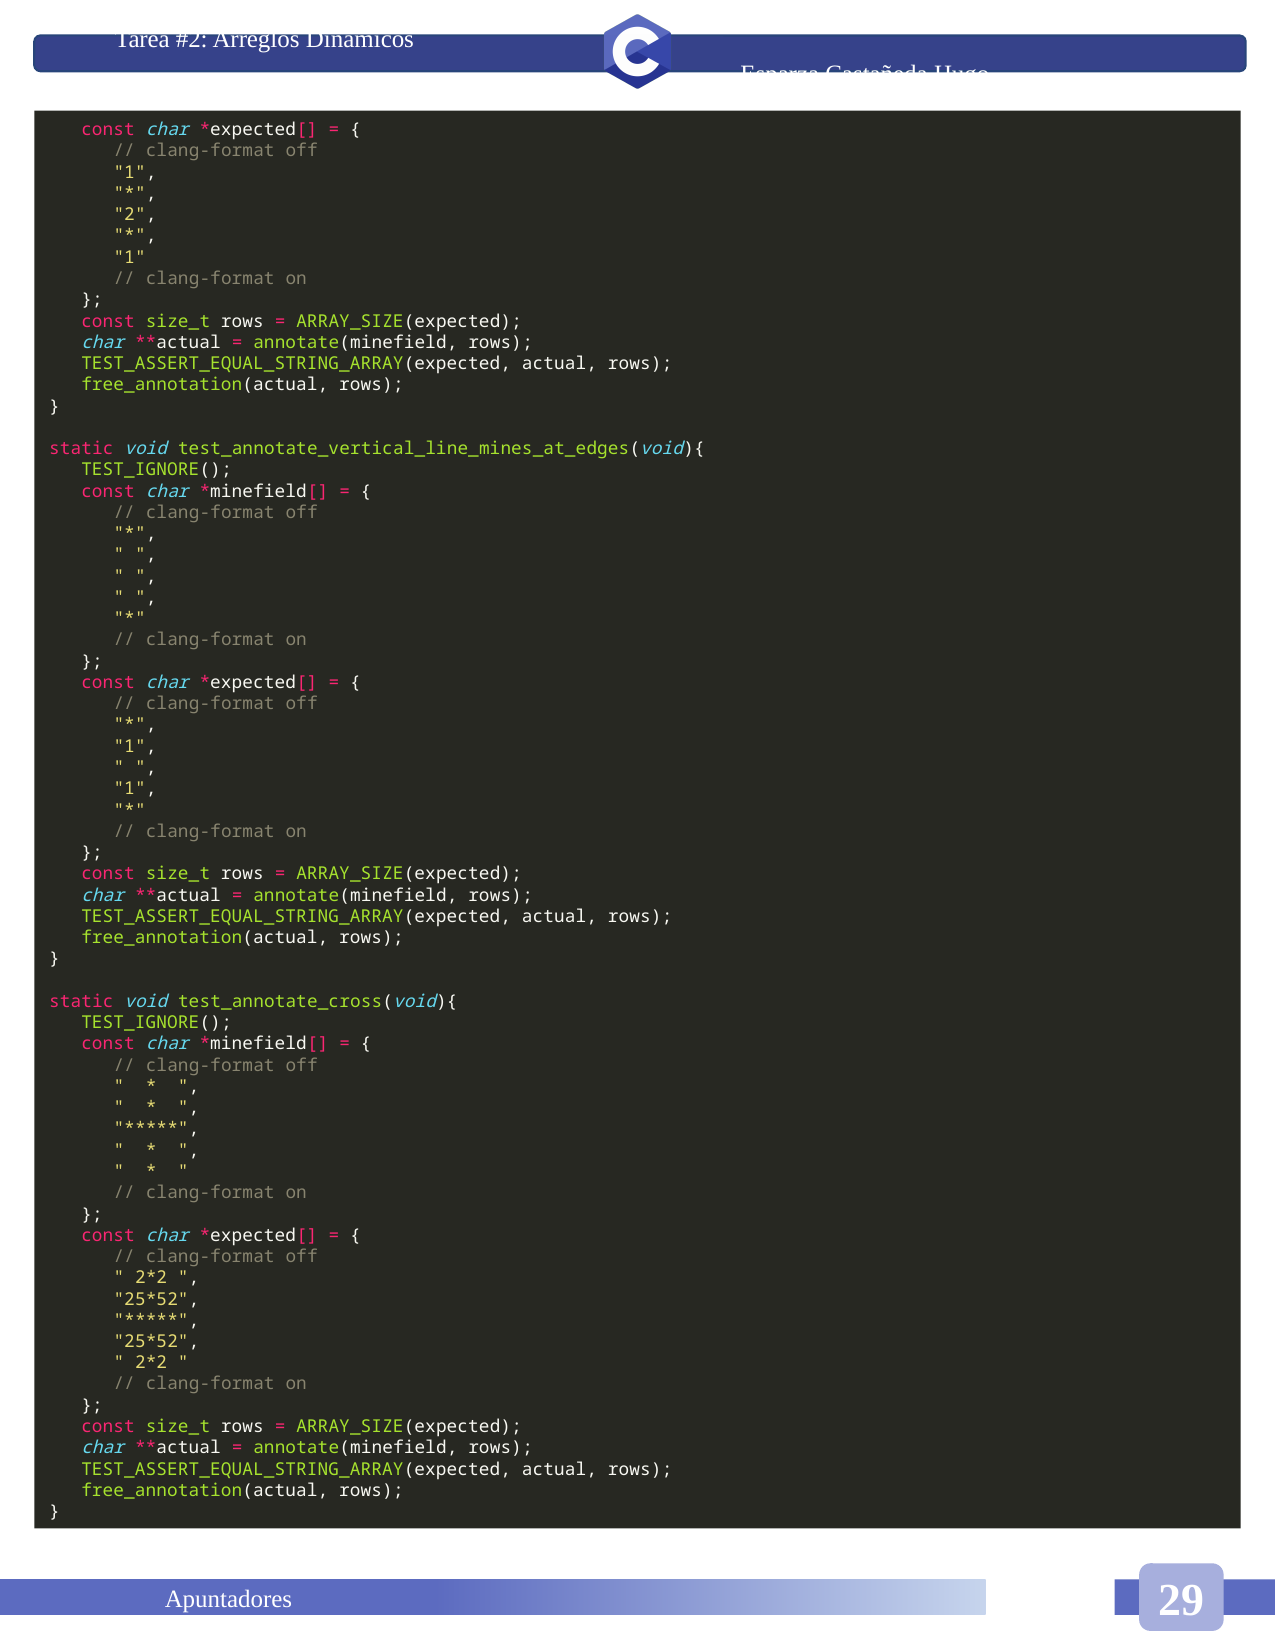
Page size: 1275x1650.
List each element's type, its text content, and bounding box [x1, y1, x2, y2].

picture [595, 9, 680, 94]
text_box Tarea #2: Arreglos Dinámicos Esparza Castañeda Hugo [33, 34, 595, 73]
text_box 29 [1138, 1562, 1225, 1632]
text_box Apuntadores [0, 1578, 987, 1616]
text_box const char *expected[] = { // clang-format off "1", "*", "2", "*", "1" // clang-format on }; const size_t rows = ARRAY_SIZE(expected); char **actual = annotate(minefield, rows); TEST_ASSERT_EQUAL_STRING_ARRAY(expected, actual, rows); free_annotation(actual, rows); } static void test_annotate_vertical_line_mines_at_edges(void){ TEST_IGNORE(); const char *minefield[] = { // clang-format off "*", " ", " ", " ", "*" // clang-format on }; const char *expected[] = { // clang-format off "*", "1", " ", "1", "*" // clang-format on }; const size_t rows = ARRAY_SIZE(expected); char **actual = annotate(minefield, rows); TEST_ASSERT_EQUAL_STRING_ARRAY(expected, actual, rows); free_annotation(actual, rows); } static void test_annotate_cross(void){ TEST_IGNORE(); const char *minefield[] = { // clang-format off " * ", " * ", "*****", " * ", " * " // clang-format on }; const char *expected[] = { // clang-format off " 2*2 ", "25*52", "*****", "25*52", " 2*2 " // clang-format on }; const size_t rows = ARRAY_SIZE(expected); char **actual = annotate(minefield, rows); TEST_ASSERT_EQUAL_STRING_ARRAY(expected, actual, rows); free_annotation(actual, rows); } [34, 110, 1241, 1529]
text_box Tarea #2: Arreglos Dinámicos Esparza Castañeda Hugo [680, 34, 1247, 73]
text_box [1114, 1578, 1138, 1616]
text_box [1225, 1578, 1275, 1616]
